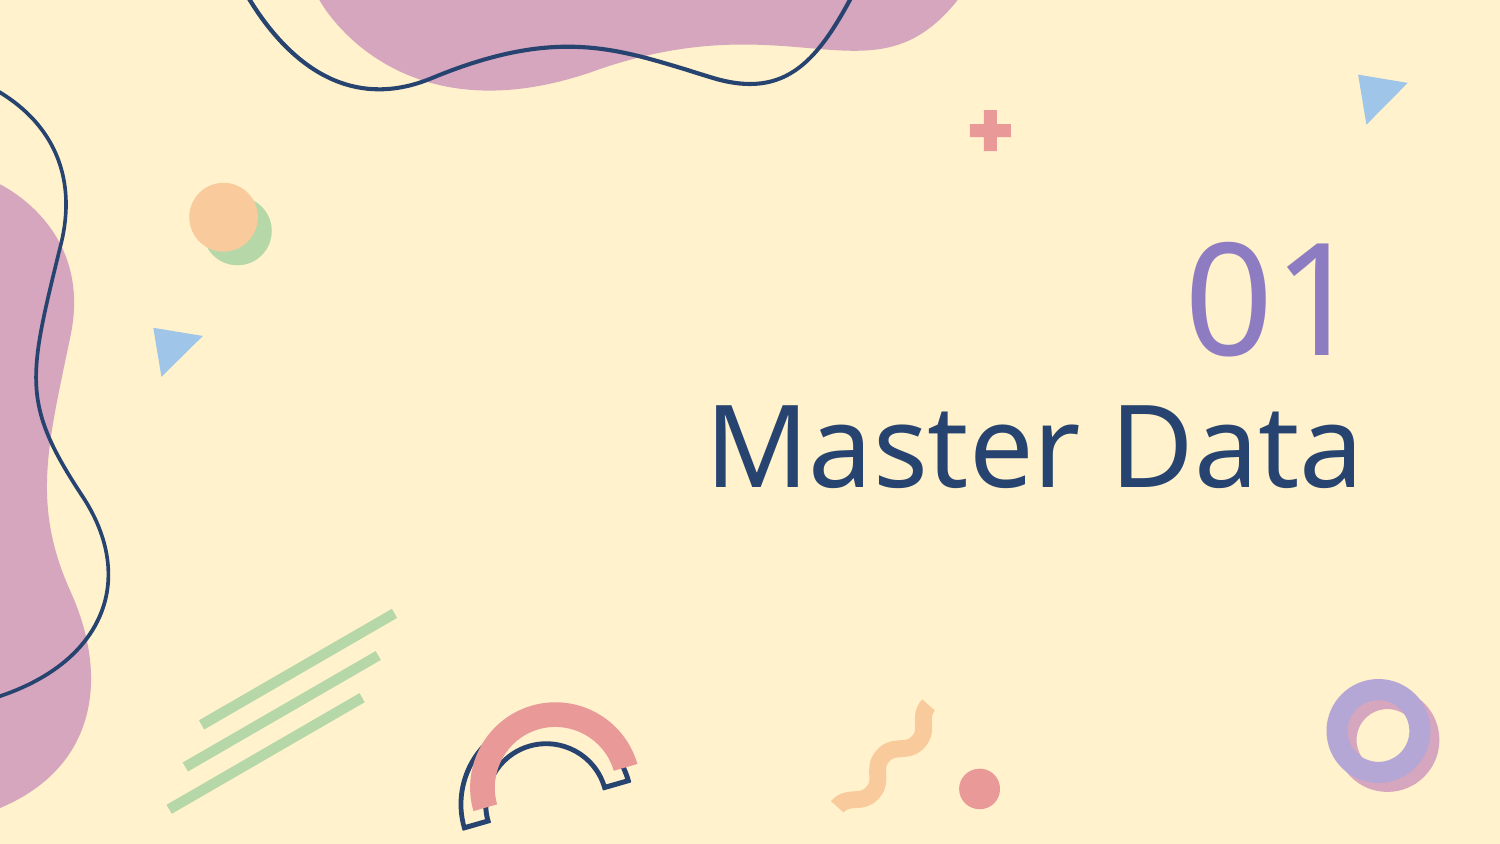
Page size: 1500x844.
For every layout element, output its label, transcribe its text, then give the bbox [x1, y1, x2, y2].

title 01 [1147, 201, 1379, 357]
title Master Data [678, 372, 1379, 511]
